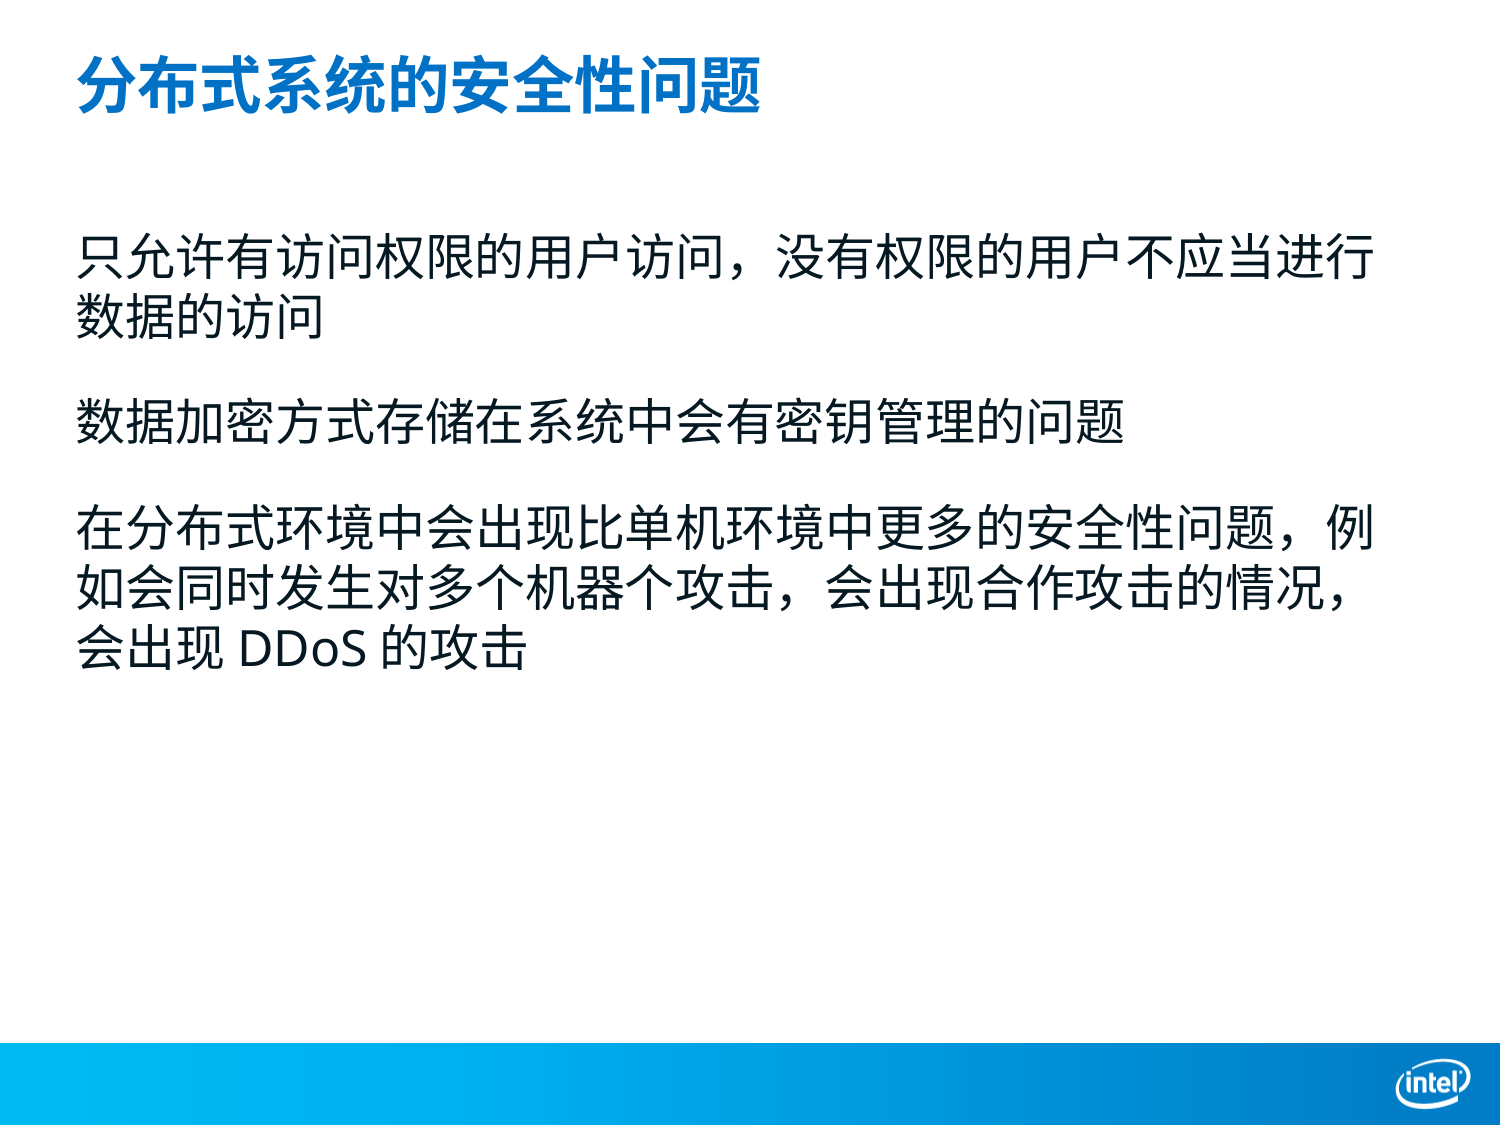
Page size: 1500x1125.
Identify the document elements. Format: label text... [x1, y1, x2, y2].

picture [1307, 1043, 1314, 1125]
picture [1245, 1043, 1252, 1125]
list 只允许有访问权限的用户访问，没有权限的用户不应当进行数据的访问 数据加密方式存储在系统中会有密钥管理的问题 在分布式环境中会出现比单机环境中更多的安全性问题，例如会同时发生对多个机器个攻击，会出现合作攻击的情况，会出现DDoS的攻击 [75, 224, 1425, 975]
picture [1324, 1043, 1500, 1125]
title 分布式系统的安全性问题 [75, 67, 1425, 213]
picture [1289, 1043, 1296, 1125]
